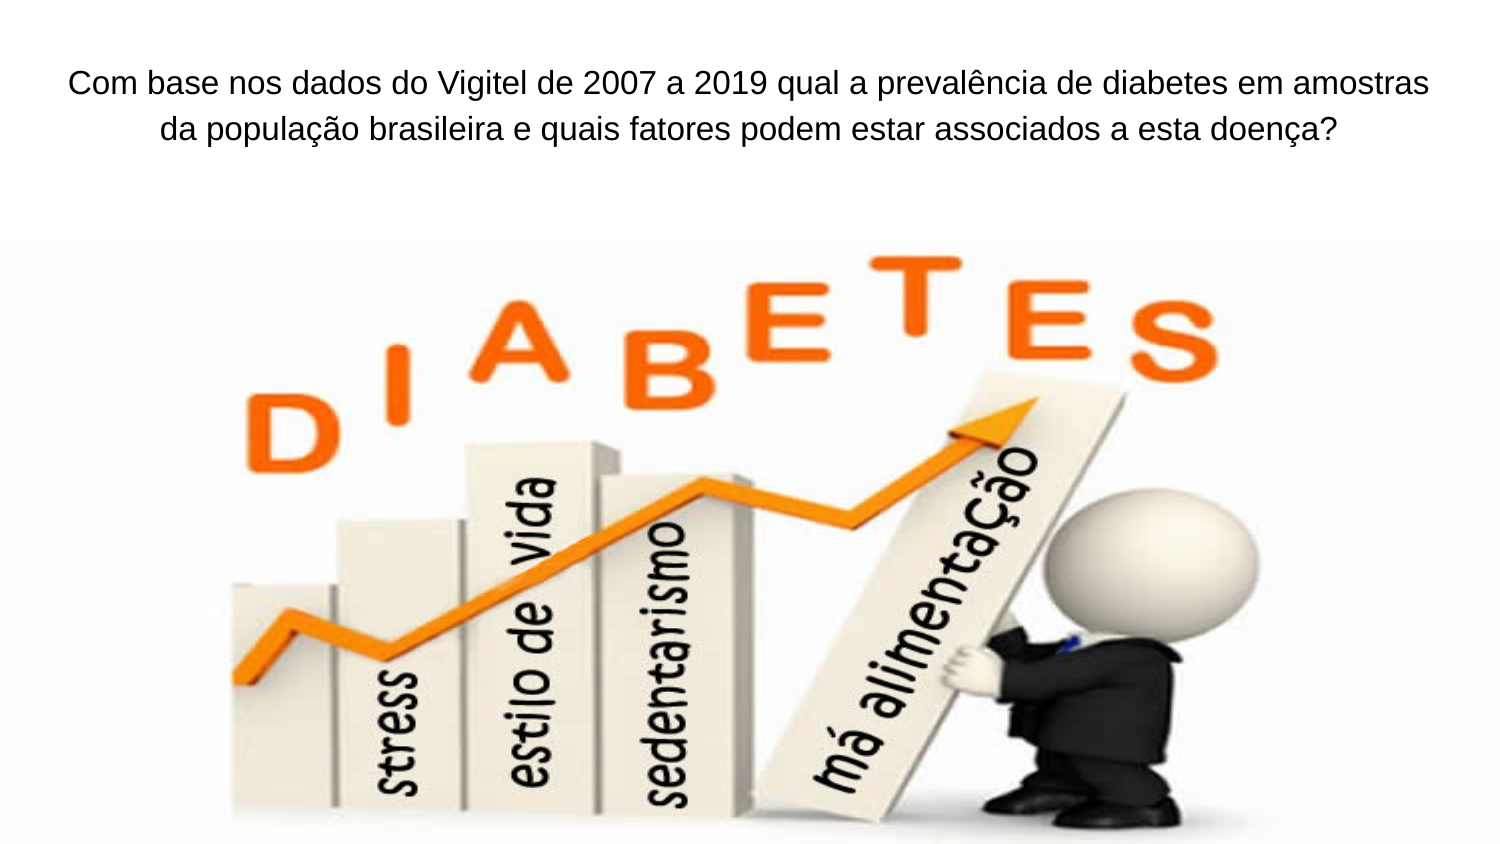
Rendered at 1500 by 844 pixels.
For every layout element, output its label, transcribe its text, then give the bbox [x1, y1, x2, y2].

title Com base nos dados do Vigitel de 2007 a 2019 qual a prevalência de diabetes em amostras da população brasileira e quais fatores podem estar associados a esta doença? [51, 40, 1449, 135]
picture [0, 239, 1500, 844]
